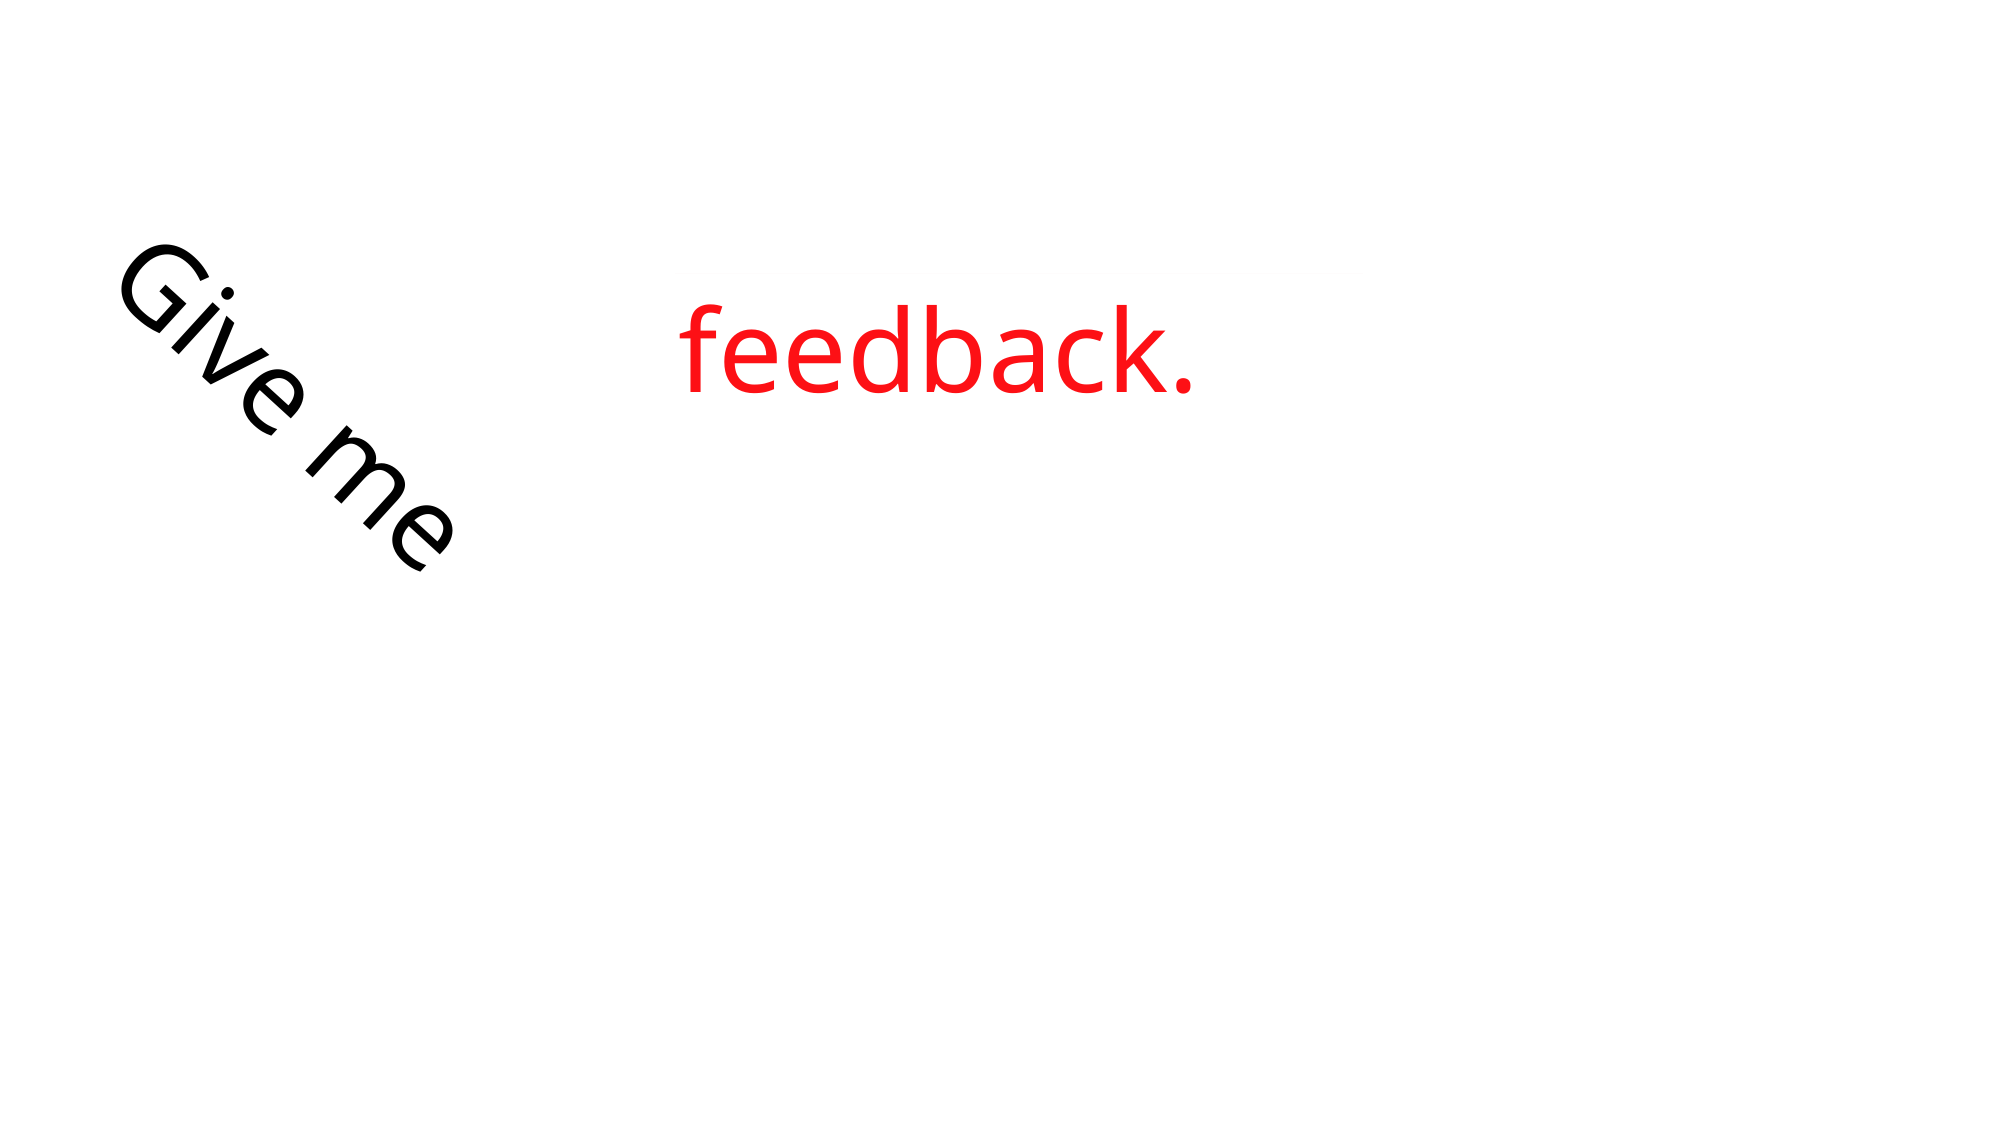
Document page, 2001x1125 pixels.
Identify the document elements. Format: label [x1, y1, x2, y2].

text_box [237, 273, 1363, 452]
